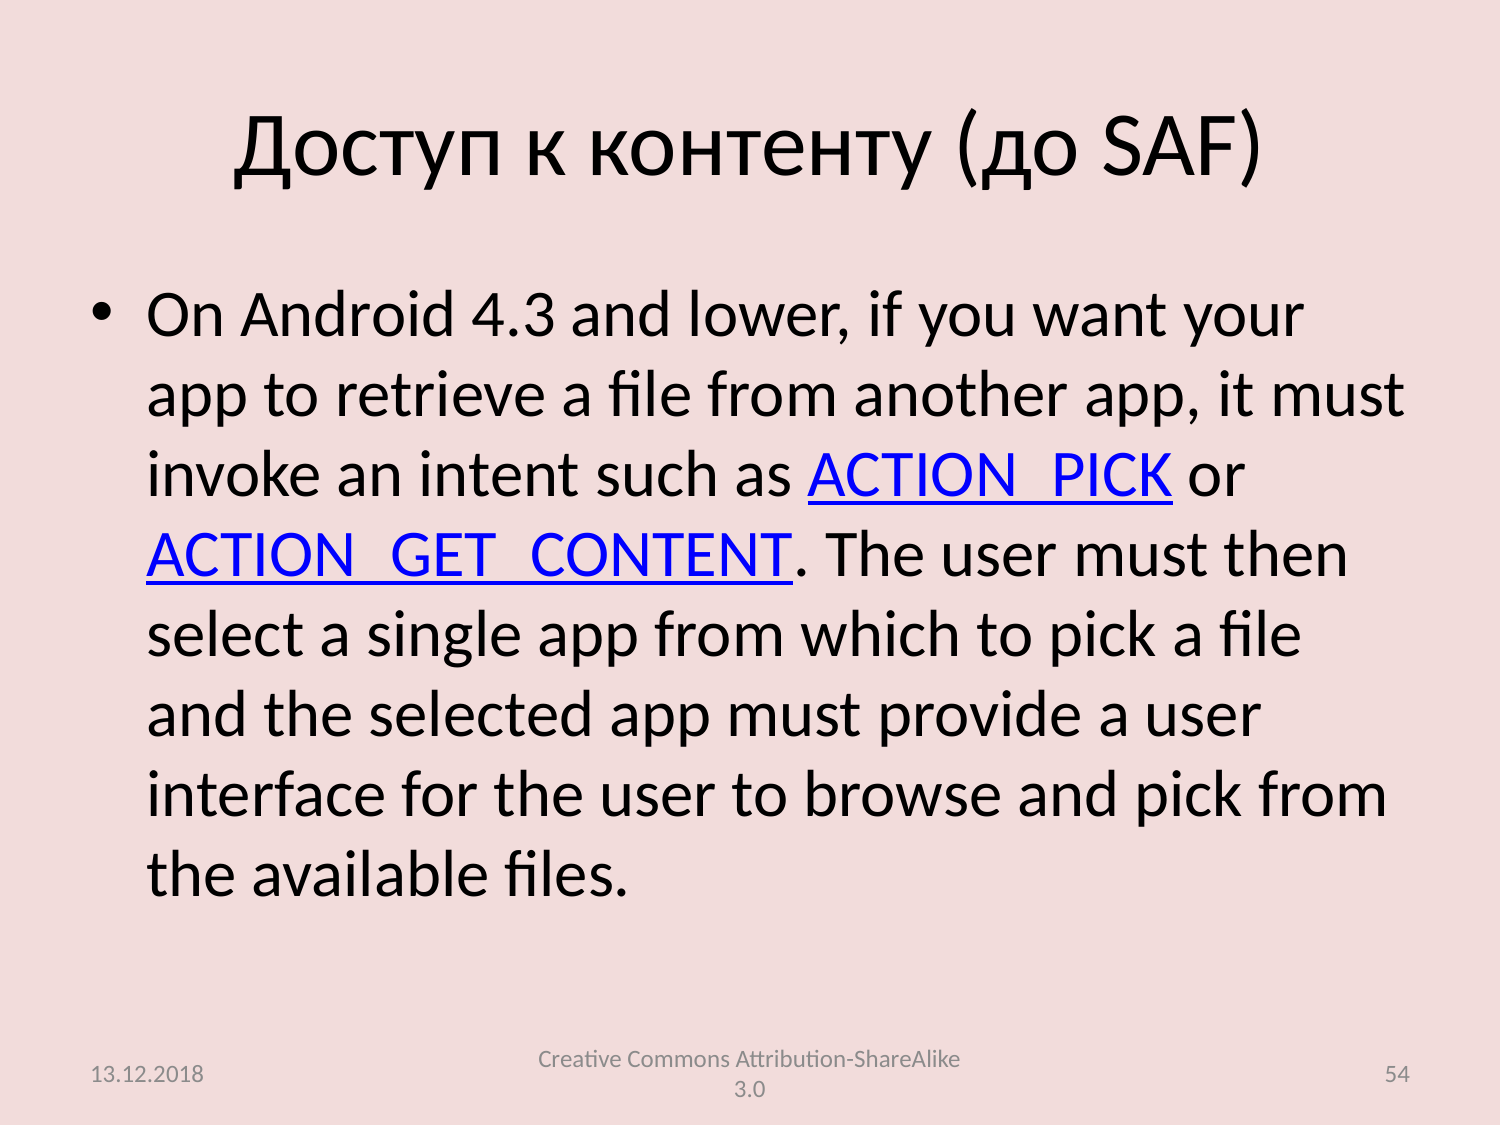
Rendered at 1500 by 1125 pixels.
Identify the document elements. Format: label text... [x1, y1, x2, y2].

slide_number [75, 1042, 425, 1103]
slide_number 54 [1074, 1042, 1425, 1103]
footer Creative Commons Attribution-ShareAlike 3.0 [512, 1042, 988, 1103]
title Доступ к контенту (до SAF) [74, 44, 1426, 233]
list On Android 4.3 and lower, if you want your app to retrieve a file from another app, it must invoke an intent such as ACTION_PICK or ACTION_GET_CONTENT. The user must then select a single app from which to pick a file and the selected app must provide a user interface for the user to browse and pick from the available files. [74, 262, 1426, 1006]
